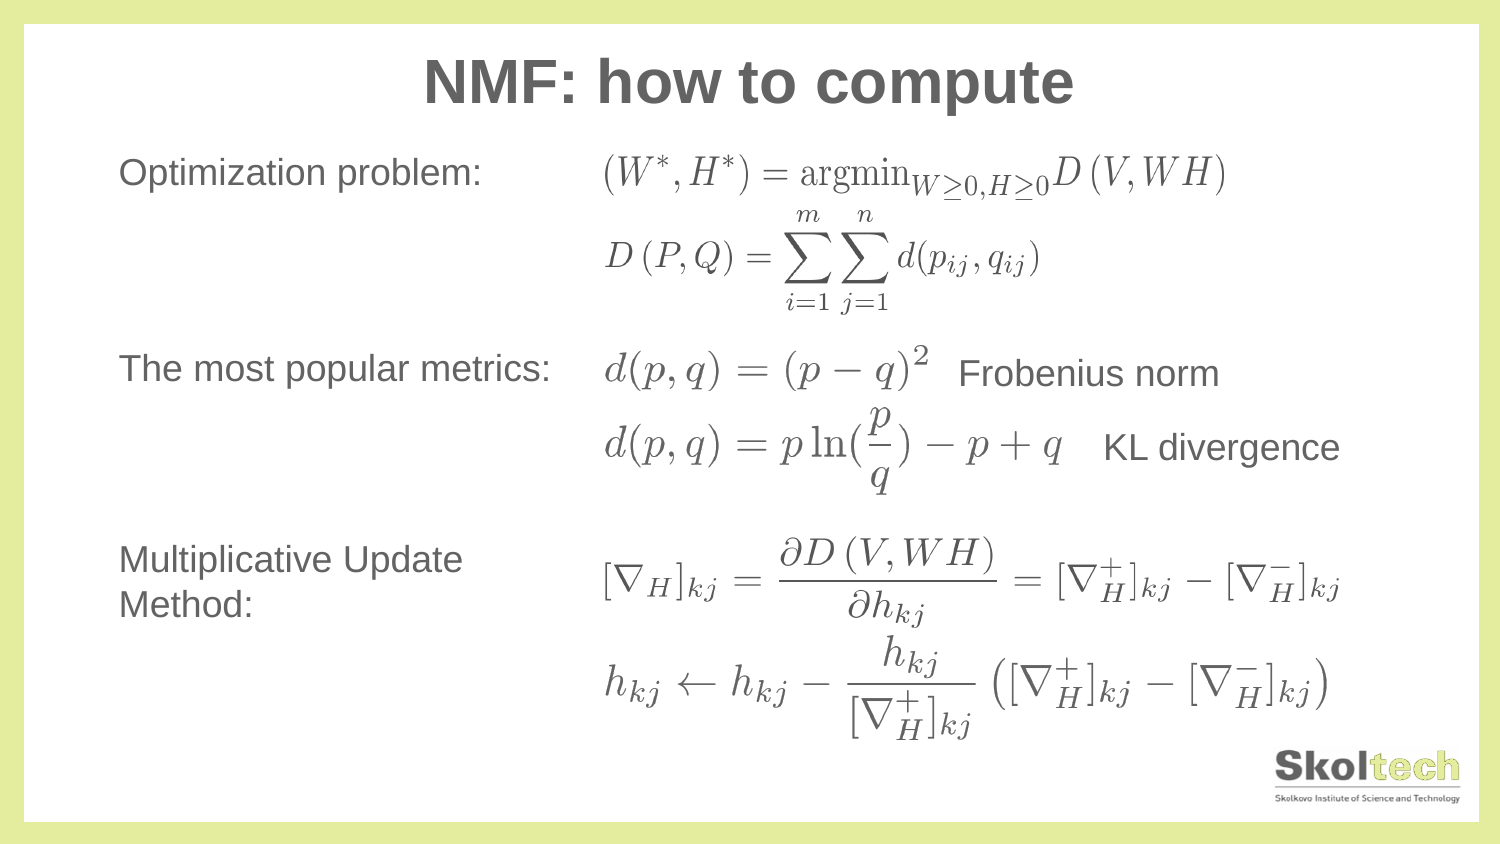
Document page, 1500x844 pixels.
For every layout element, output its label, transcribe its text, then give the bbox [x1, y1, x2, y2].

text_box The most popular metrics: [103, 328, 605, 391]
text_box KL divergence [1067, 411, 1378, 479]
text_box Optimization problem: [103, 133, 560, 221]
picture [0, 0, 1500, 844]
title NMF: how to compute [43, 25, 1457, 120]
text_box Multiplicative Update Method: [103, 519, 511, 644]
text_box Frobenius norm [943, 333, 1327, 402]
